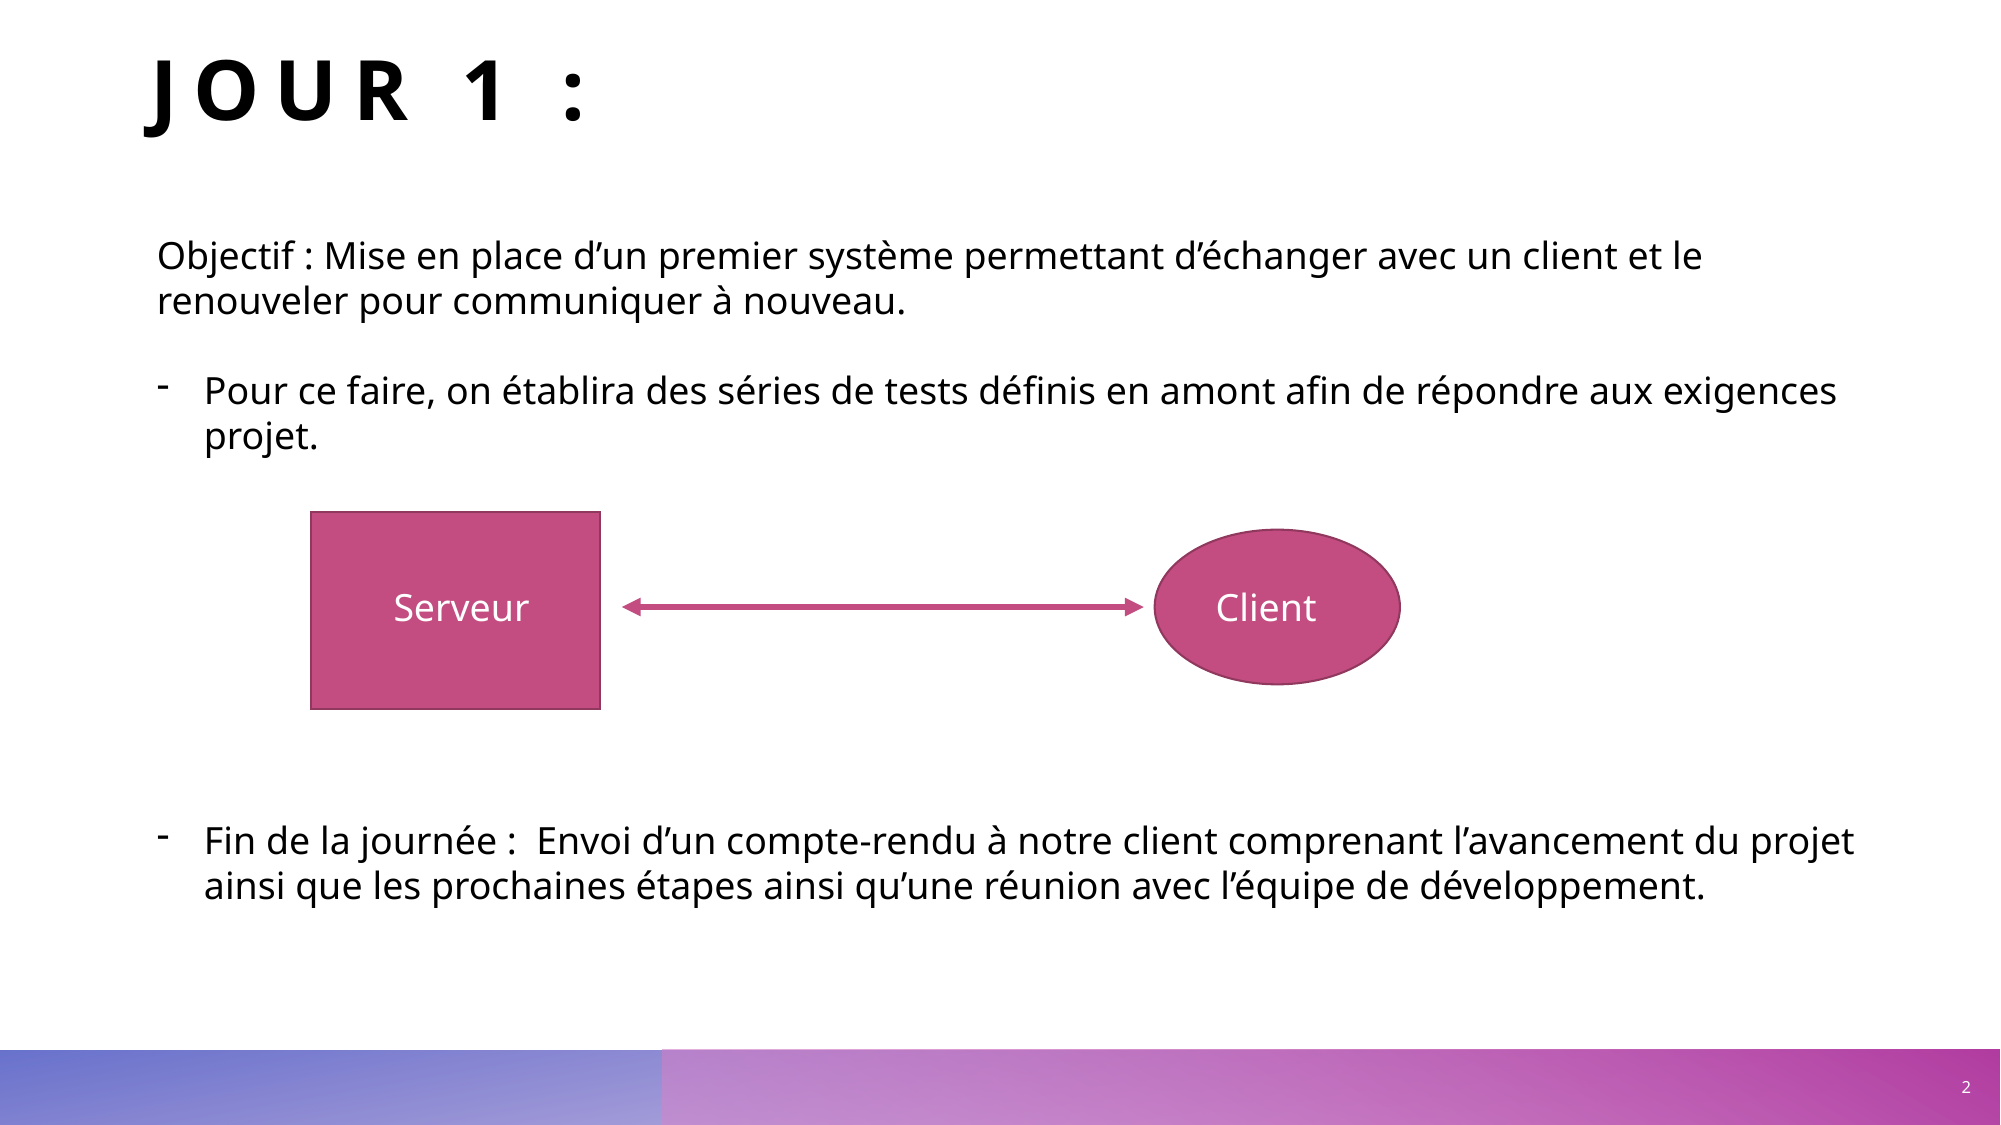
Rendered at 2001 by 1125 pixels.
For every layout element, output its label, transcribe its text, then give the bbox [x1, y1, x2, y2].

text_box Objectif : Mise en place d’un premier système permettant d’échanger avec un client et le renouveler pour communiquer à nouveau. Pour ce faire, on établira des séries de tests définis en amont afin de répondre aux exigences projet. Fin de la journée : Envoi d’un compte-rendu à notre client comprenant l’avancement du projet ainsi que les prochaines étapes ainsi qu’une réunion avec l’équipe de développement. [142, 224, 1904, 915]
text_box Client [1200, 576, 1354, 637]
text_box [310, 511, 601, 710]
slide_number 2 [1914, 1051, 1987, 1125]
text_box [1153, 528, 1401, 686]
title Jour 1 : [0, 32, 1500, 138]
text_box Serveur [378, 576, 547, 637]
